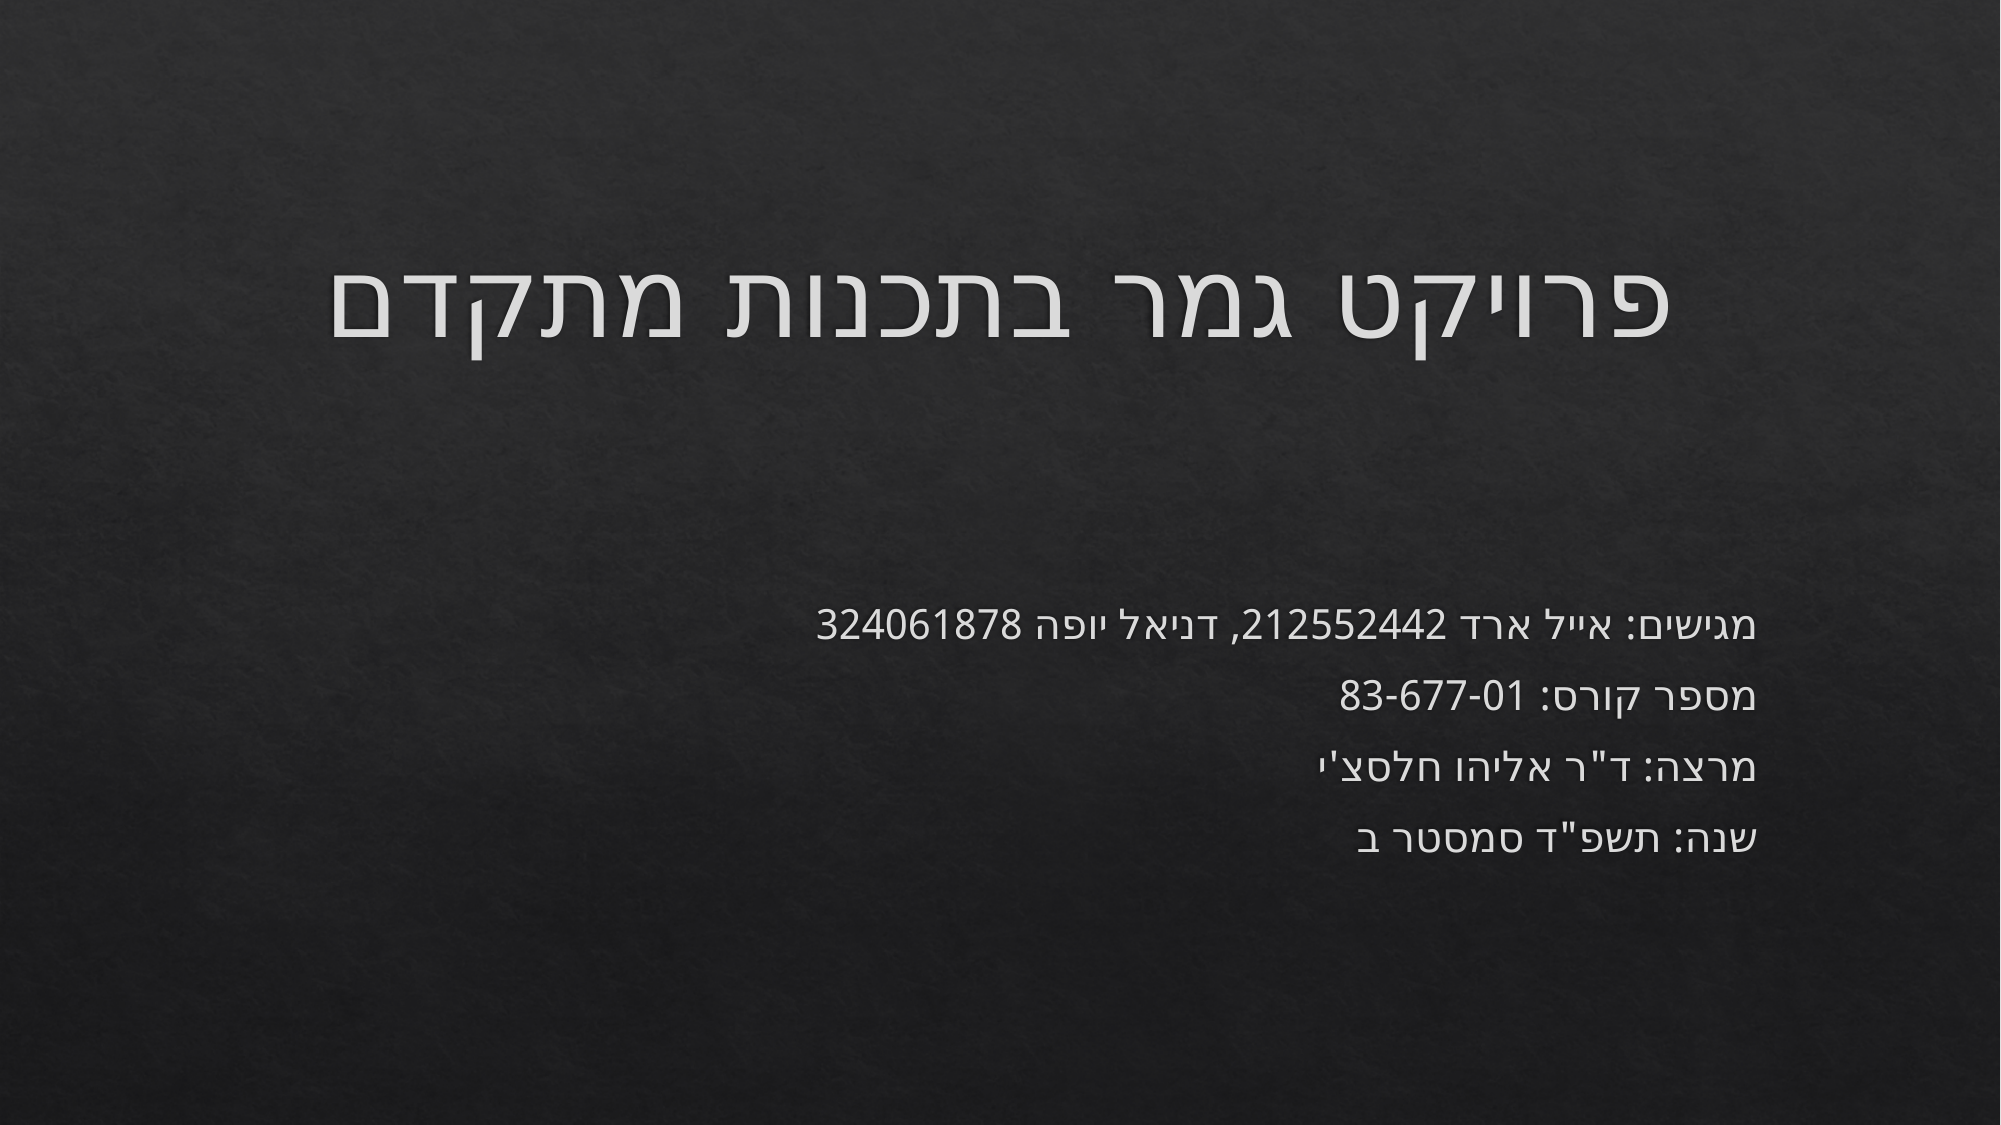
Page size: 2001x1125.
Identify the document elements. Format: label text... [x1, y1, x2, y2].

subtitle מגישים: אייל ארד 212552442, דניאל יופה 324061878 מספר קורס: 83-677-01 מרצה: ד"ר אליהו חלסצ'י שנה: תשפ"ד סמסטר ב [224, 590, 1774, 1004]
title פרויקט גמר בתכנות מתקדם [249, 184, 1750, 368]
